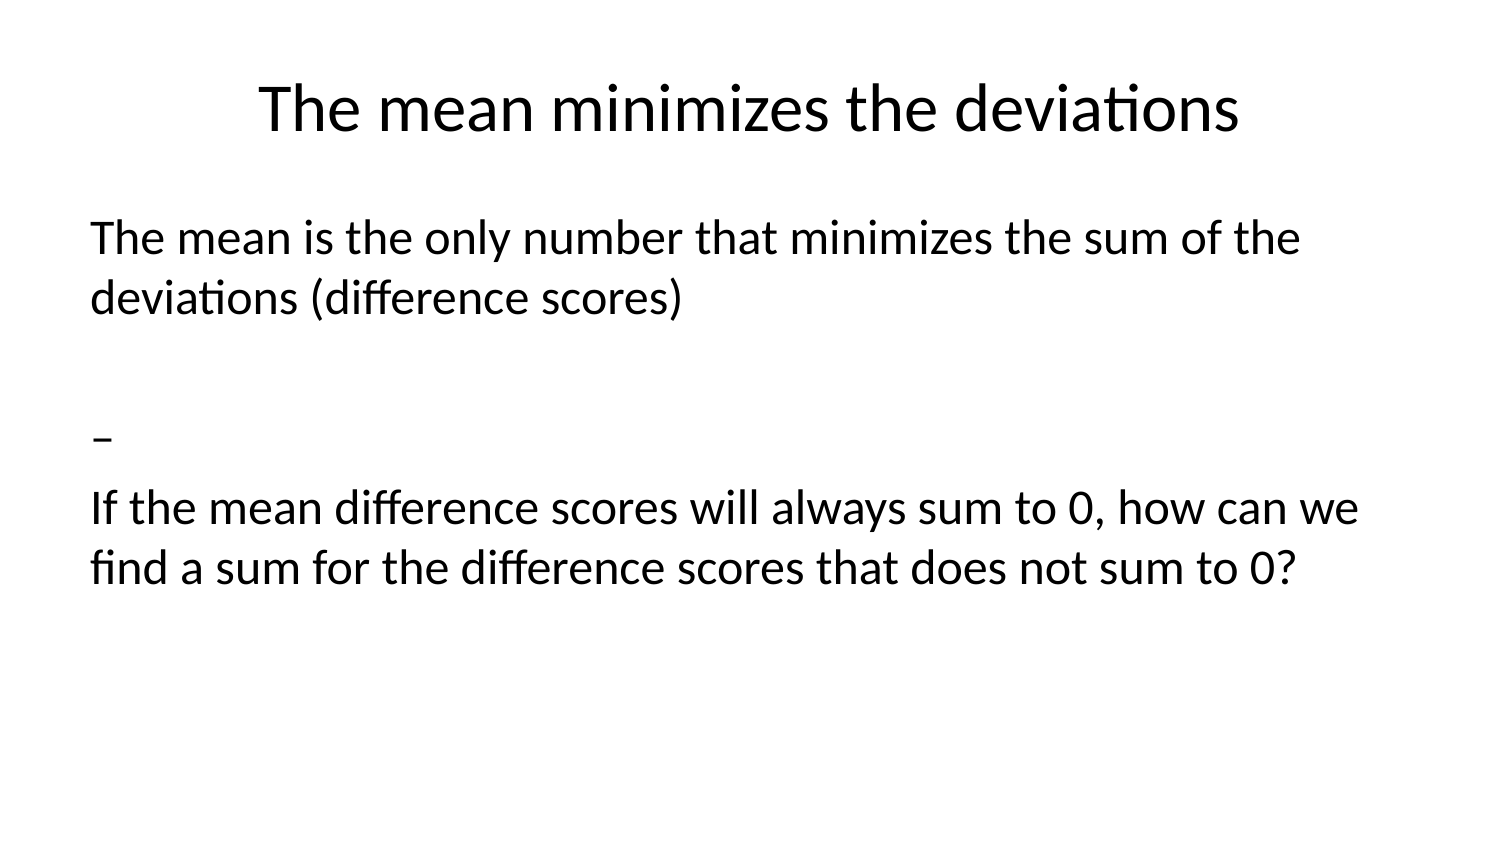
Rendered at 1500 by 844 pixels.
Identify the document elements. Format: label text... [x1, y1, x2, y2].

title The mean minimizes the deviations [75, 33, 1425, 175]
